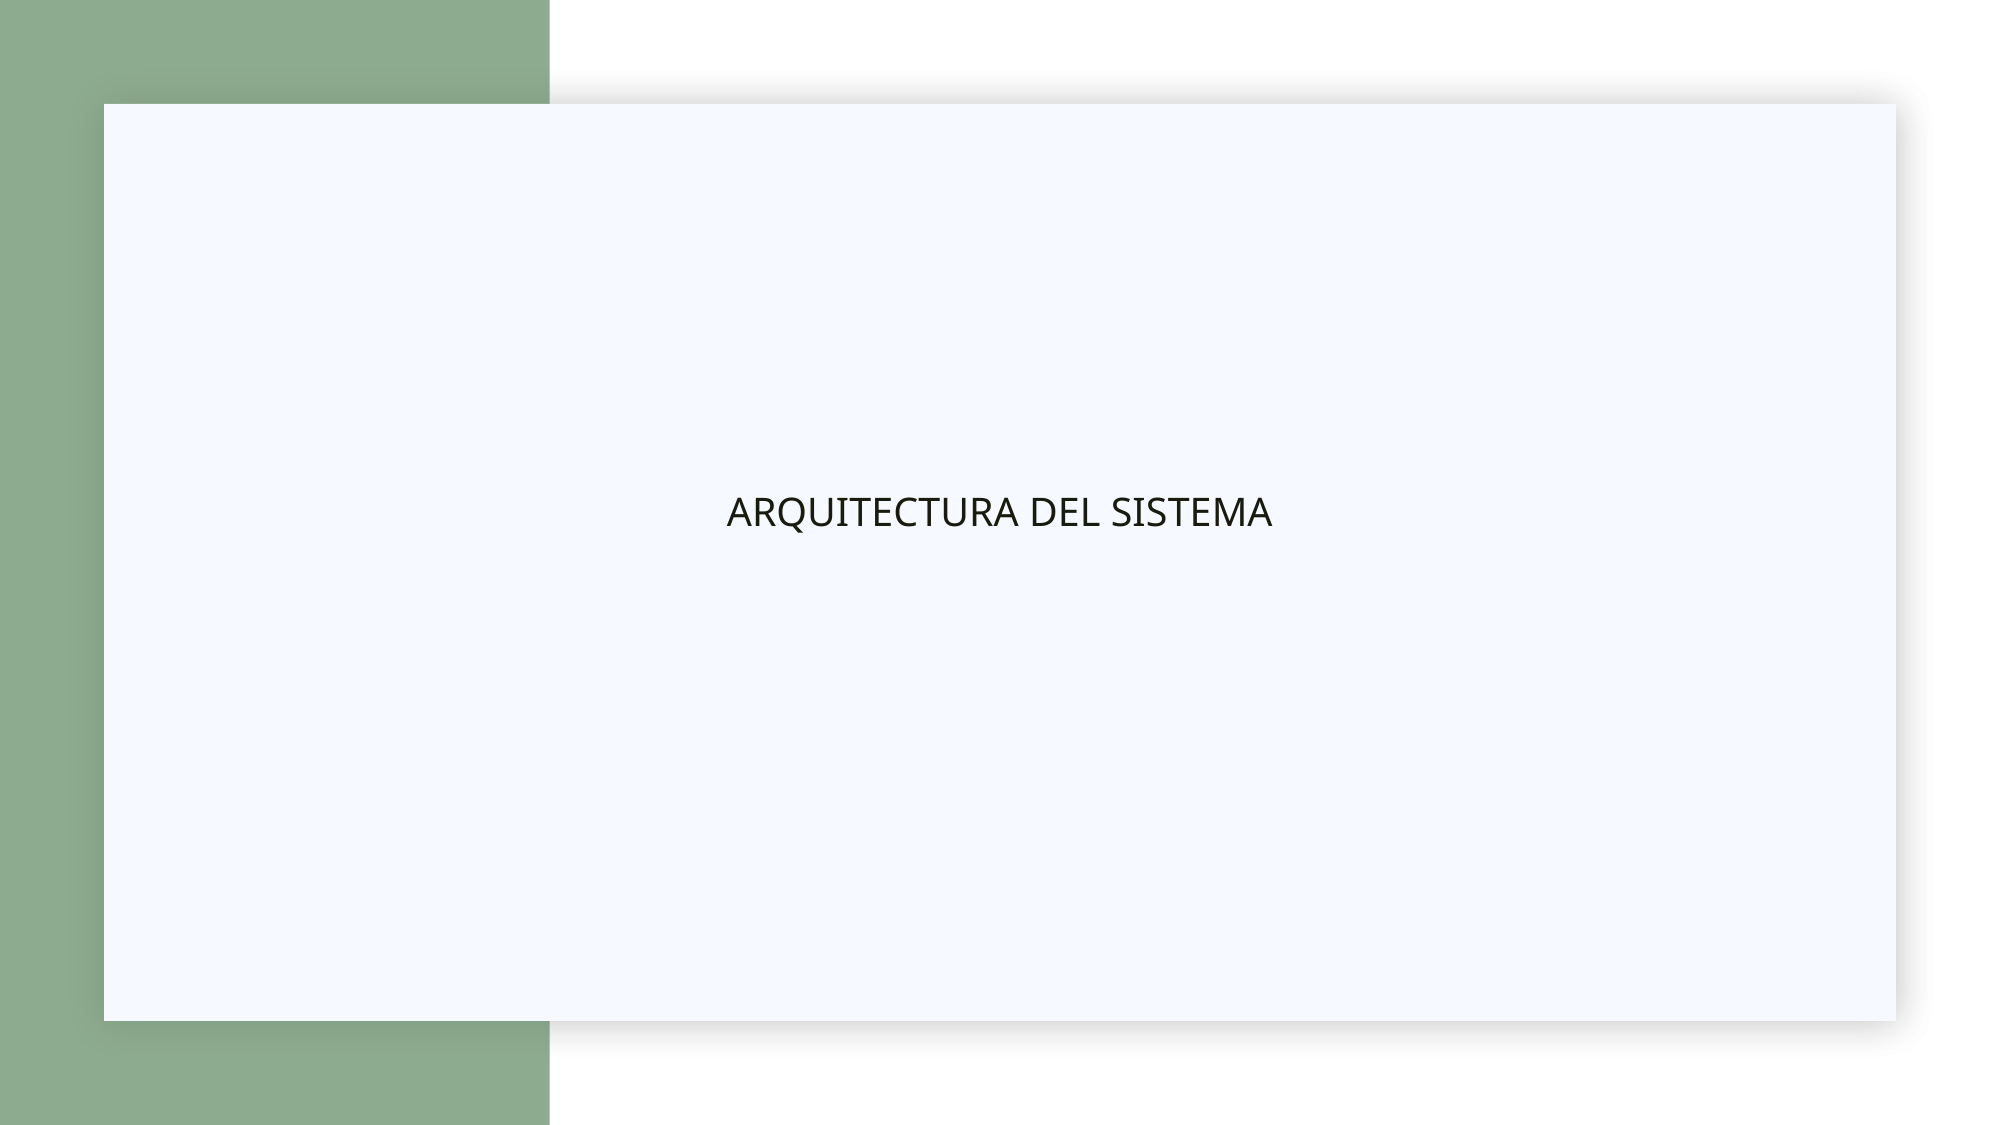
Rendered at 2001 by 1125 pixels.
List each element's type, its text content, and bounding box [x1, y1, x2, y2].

title Arquitectura del sistema [709, 466, 1291, 563]
